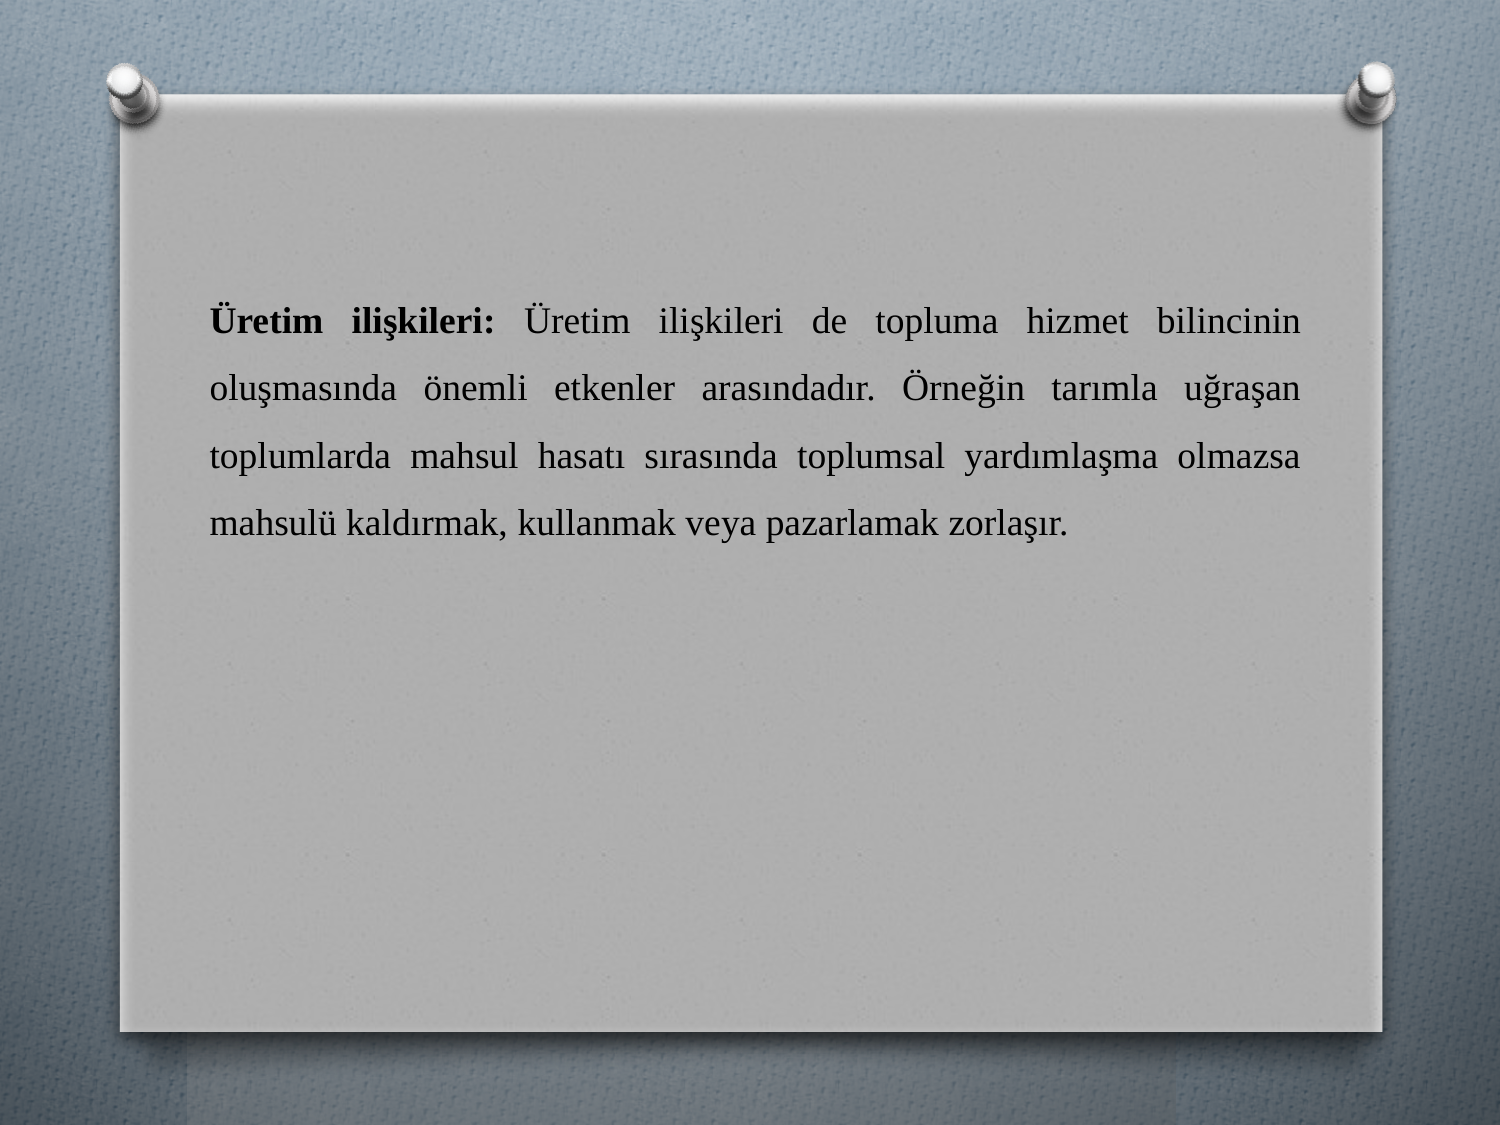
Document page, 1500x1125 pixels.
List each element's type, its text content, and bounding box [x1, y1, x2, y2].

picture [75, 29, 198, 153]
picture [1317, 35, 1439, 156]
text_box Üretim ilişkileri: Üretim ilişkileri de topluma hizmet bilincinin oluşmasında önemli etkenler arasındadır. Örneğin tarımla uğraşan toplumlarda mahsul hasatı sırasında toplumsal yardımlaşma olmazsa mahsulü kaldırmak, kullanmak veya pazarlamak zorlaşır. [194, 265, 1317, 551]
